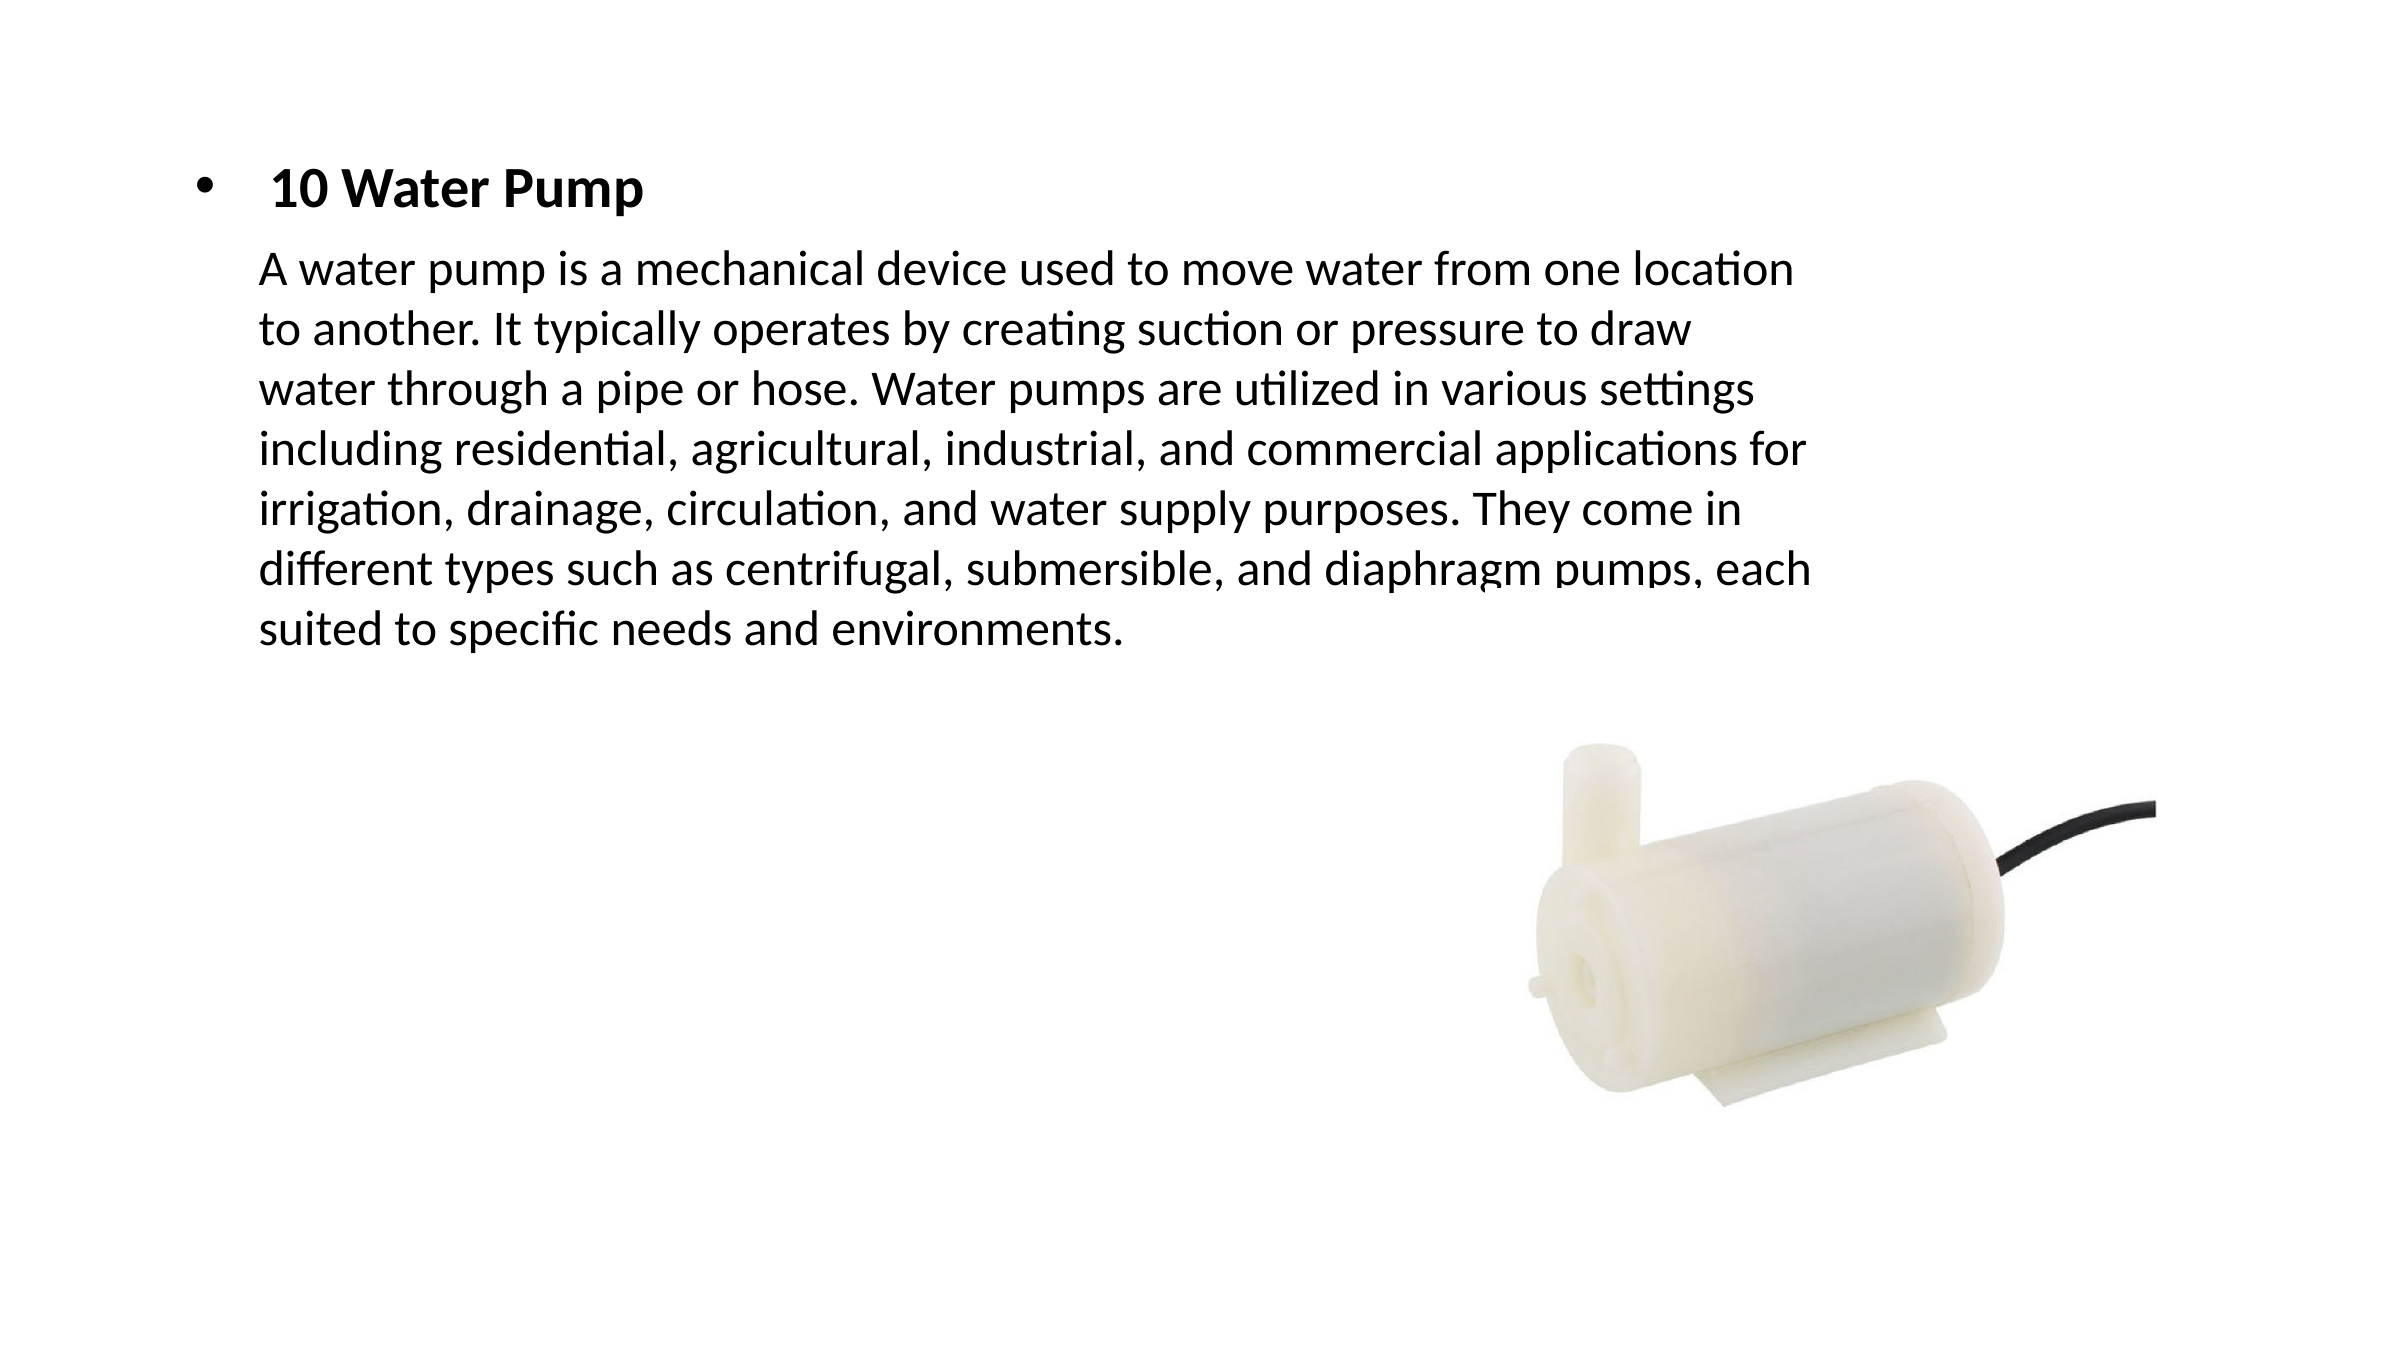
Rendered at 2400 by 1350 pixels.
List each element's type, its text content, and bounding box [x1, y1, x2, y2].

text_box A water pump is a mechanical device used to move water from one location to another. It typically operates by creating suction or pressure to draw water through a pipe or hose. Water pumps are utilized in various settings including residential, agricultural, industrial, and commercial applications for irrigation, drainage, circulation, and water supply purposes. They come in different types such as centrifugal, submersible, and diaphragm pumps, each suited to specific needs and environments. [243, 227, 1831, 663]
picture [1484, 588, 2157, 1261]
text_box 10 Water Pump [179, 142, 1380, 227]
